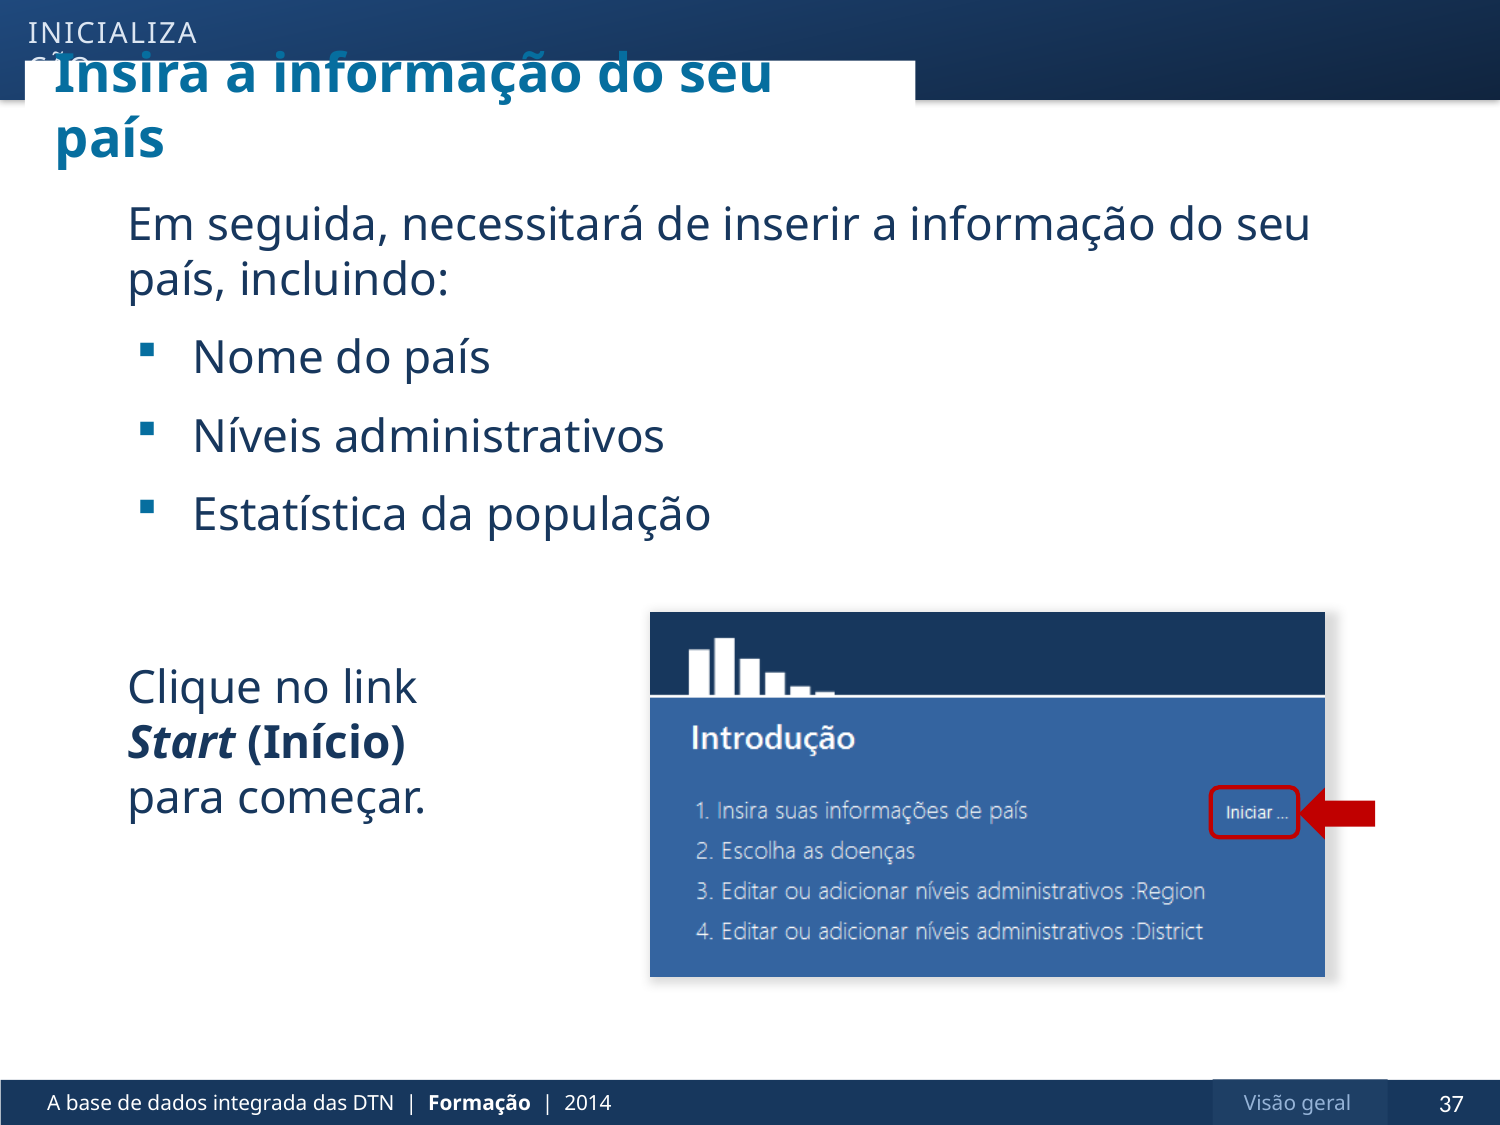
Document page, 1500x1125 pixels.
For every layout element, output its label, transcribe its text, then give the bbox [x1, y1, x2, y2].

text_box Clique no link Start (Início) para começar. [112, 650, 575, 850]
text_box [1329, 798, 1378, 829]
list Em seguida, necessitará de inserir a informação do seu país, incluindo: Nome do país Níveis administrativos Estatística da população [112, 187, 1400, 930]
title Insira a informação do seu país [24, 60, 916, 146]
list inicialização [28, 6, 216, 58]
picture [649, 612, 1326, 978]
